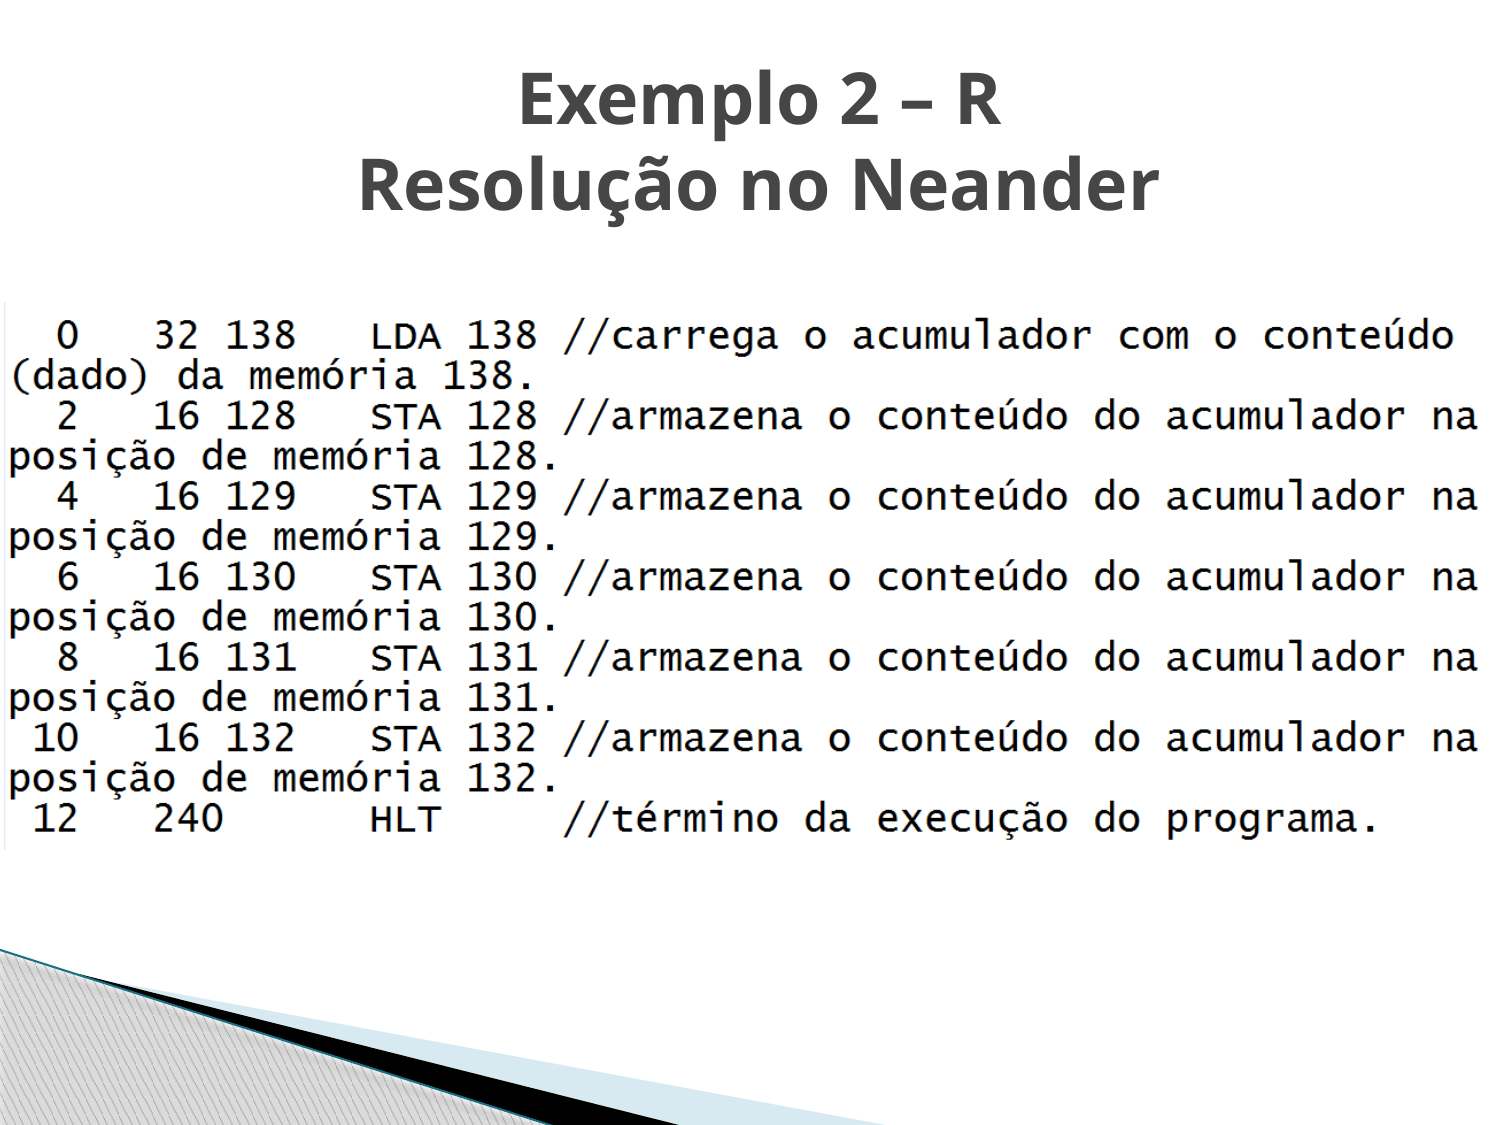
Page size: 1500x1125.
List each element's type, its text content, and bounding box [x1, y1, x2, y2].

picture [4, 302, 1500, 850]
title Exemplo 2 – R Resolução no Neander [35, 45, 1483, 233]
